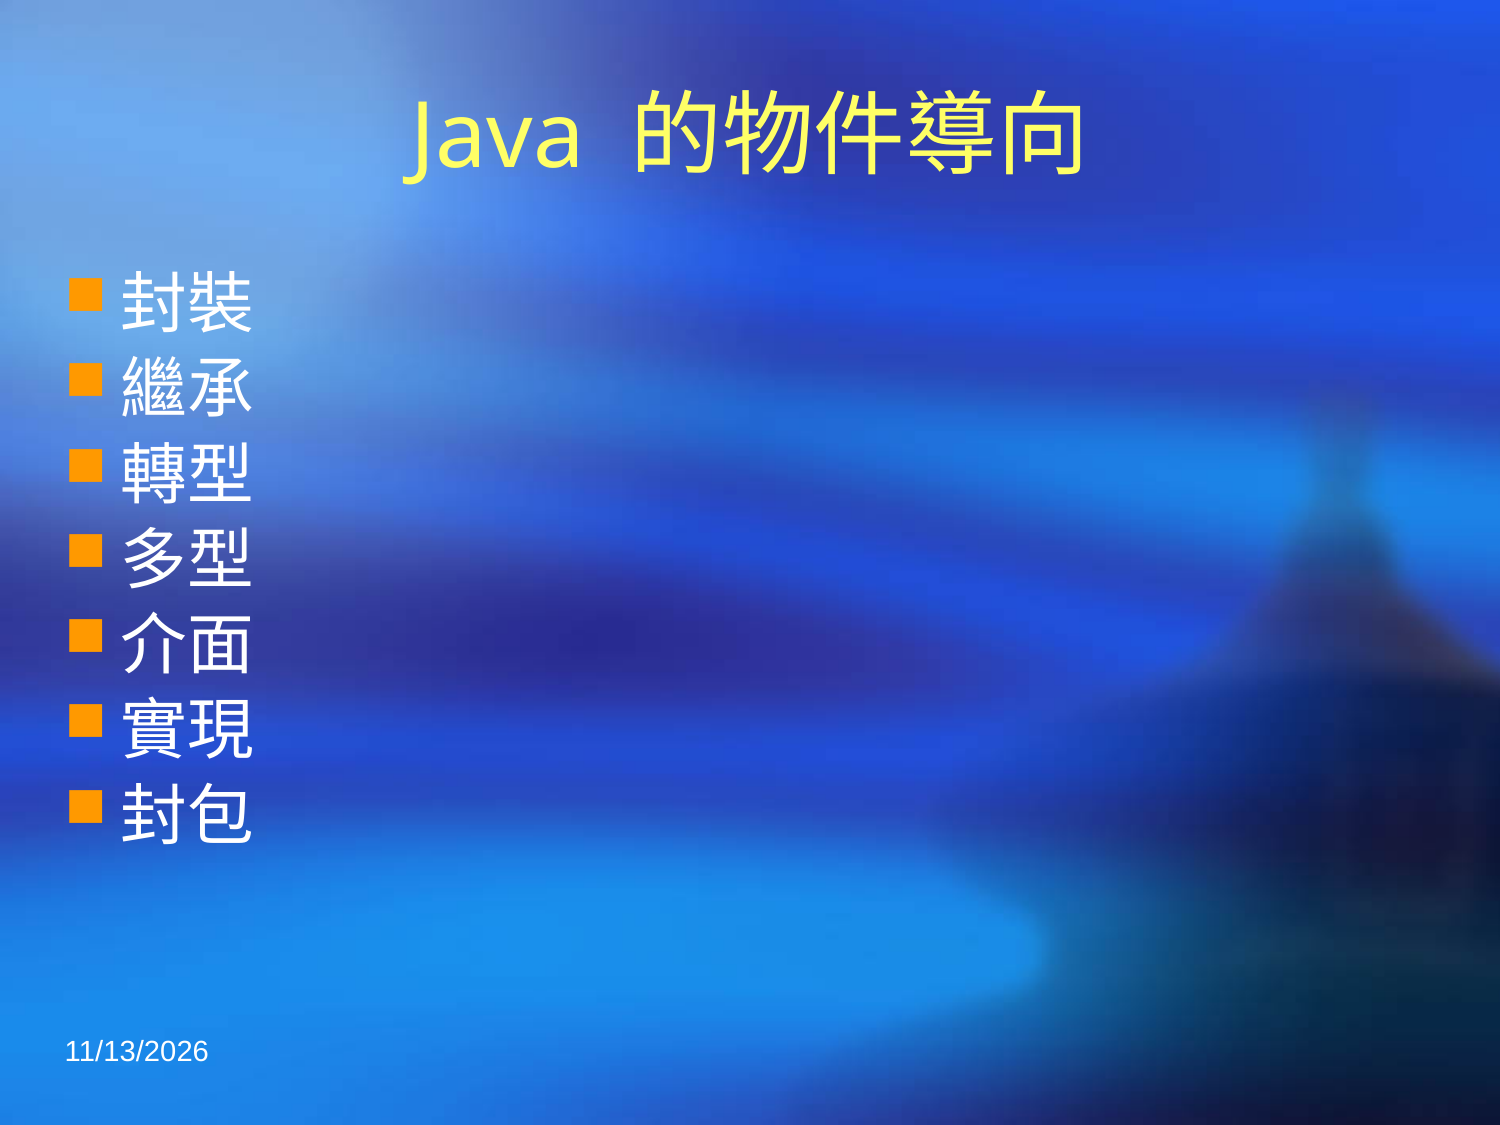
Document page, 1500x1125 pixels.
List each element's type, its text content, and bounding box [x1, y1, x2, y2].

title Java 的物件導向 [49, 37, 1451, 225]
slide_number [49, 1024, 425, 1103]
picture [0, 0, 1500, 1125]
list 封裝 繼承 轉型 多型 介面 實現 封包 [49, 262, 1451, 1001]
